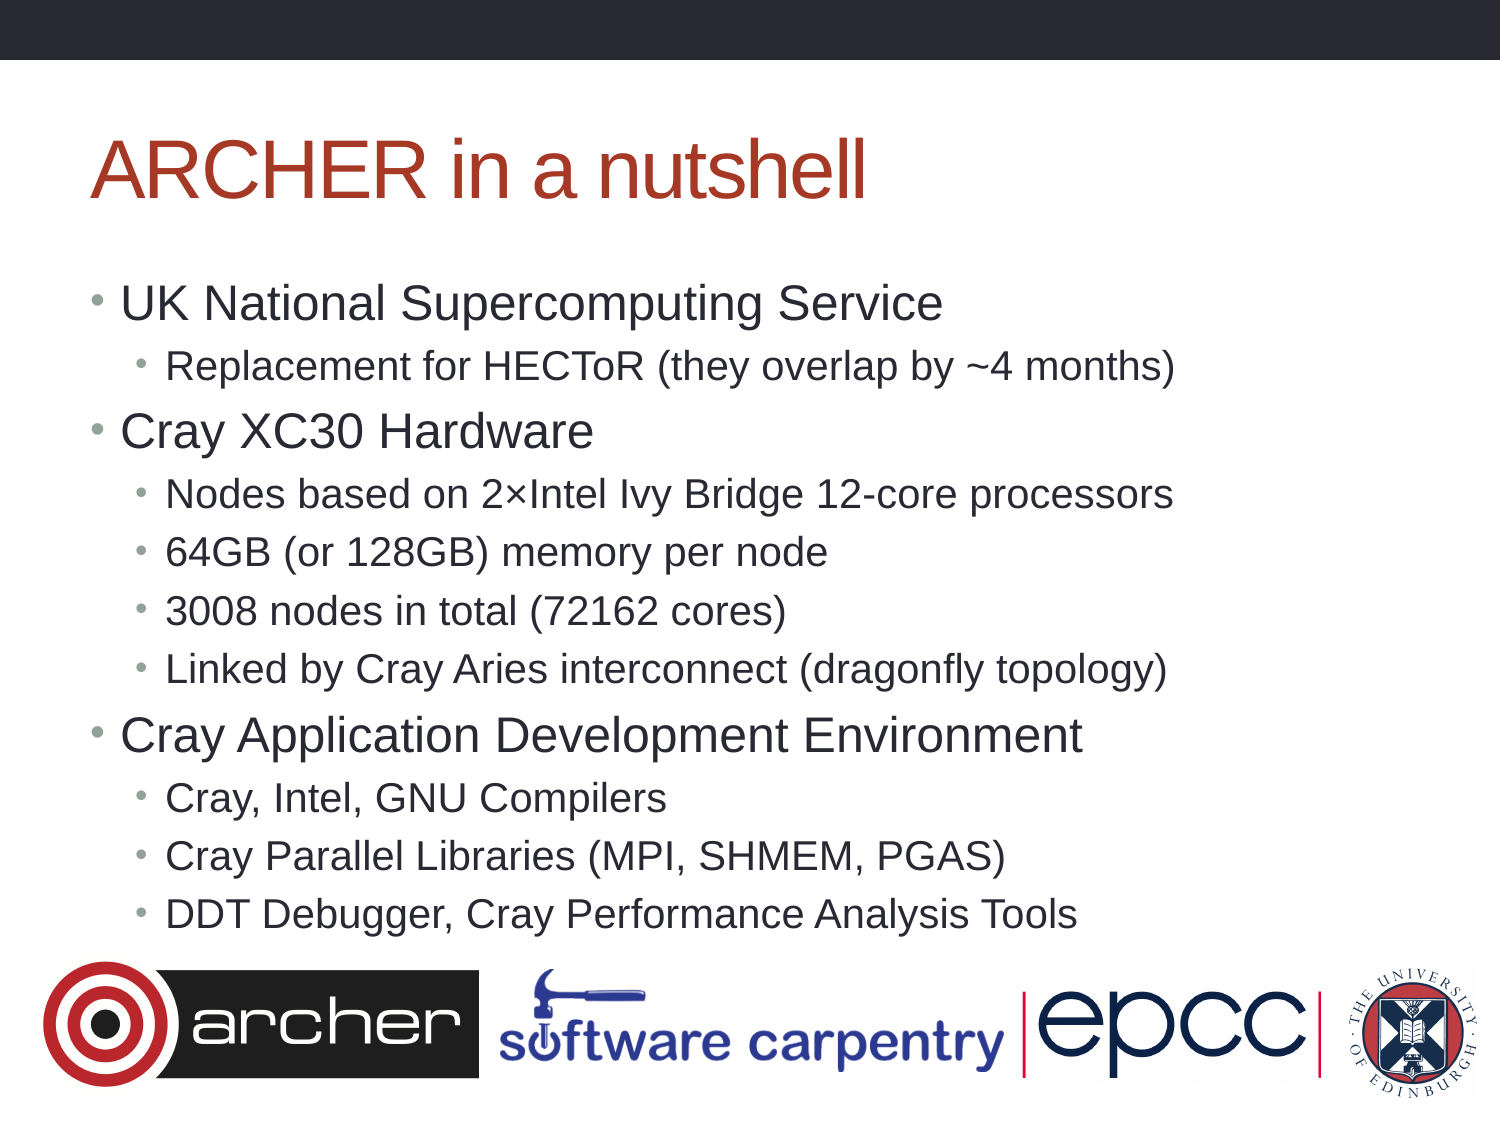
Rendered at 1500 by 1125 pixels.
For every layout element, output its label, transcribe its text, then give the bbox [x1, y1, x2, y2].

picture [1348, 968, 1478, 1098]
picture [1012, 982, 1330, 1086]
title ARCHER in a nutshell [75, 87, 1425, 244]
picture [32, 950, 479, 1098]
list UK National Supercomputing Service Replacement for HECToR (they overlap by ~4 months) Cray XC30 Hardware Nodes based on 2×Intel Ivy Bridge 12-core processors 64GB (or 128GB) memory per node 3008 nodes in total (72162 cores) Linked by Cray Aries interconnect (dragonfly topology) Cray Application Development Environment Cray, Intel, GNU Compilers Cray Parallel Libraries (MPI, SHMEM, PGAS) DDT Debugger, Cray Performance Analysis Tools [75, 262, 1425, 951]
picture [500, 969, 1004, 1072]
